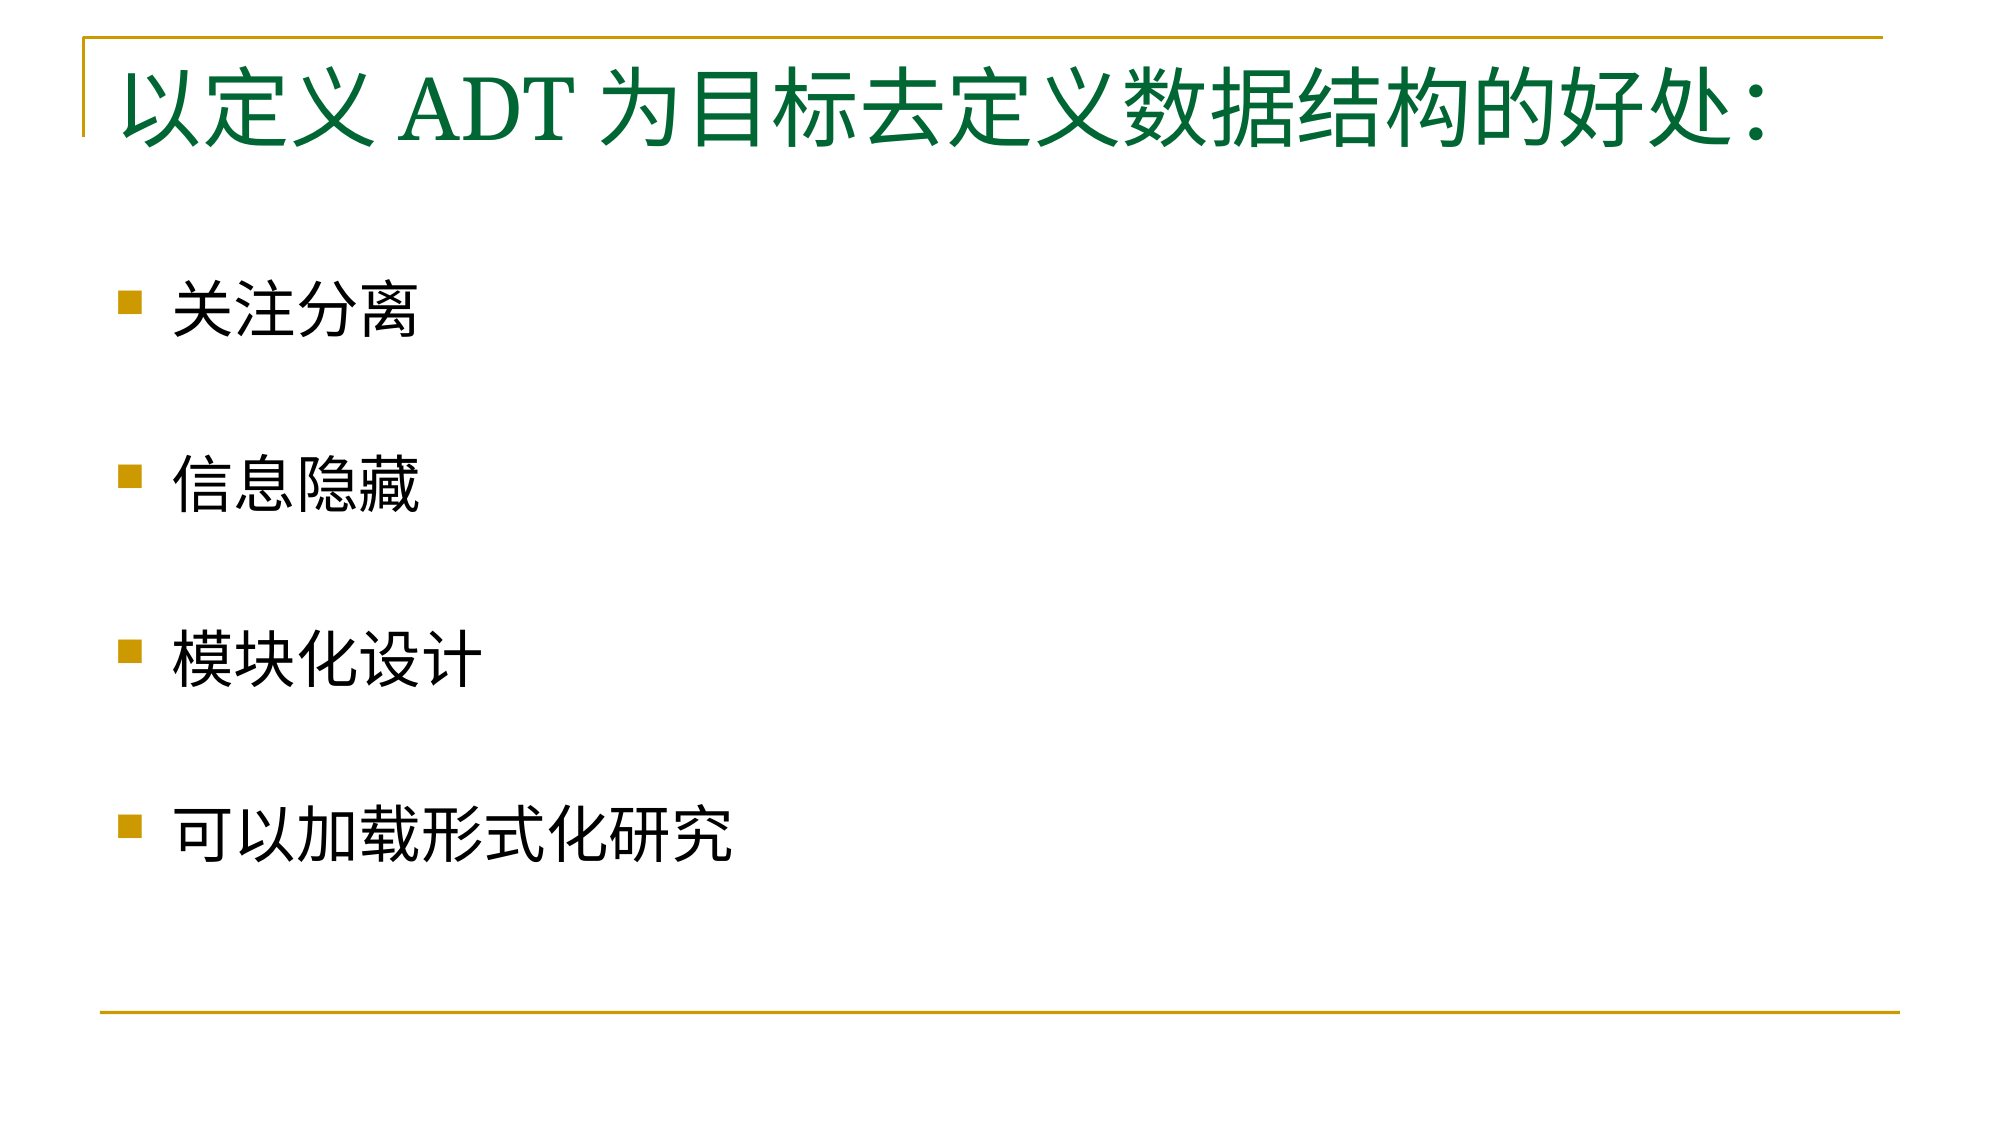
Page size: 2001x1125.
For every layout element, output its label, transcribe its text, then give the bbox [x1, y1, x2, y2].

title 以定义ADT为目标去定义数据结构的好处： [99, 45, 1900, 233]
list 关注分离 信息隐藏 模块化设计 可以加载形式化研究 [99, 262, 1900, 1006]
